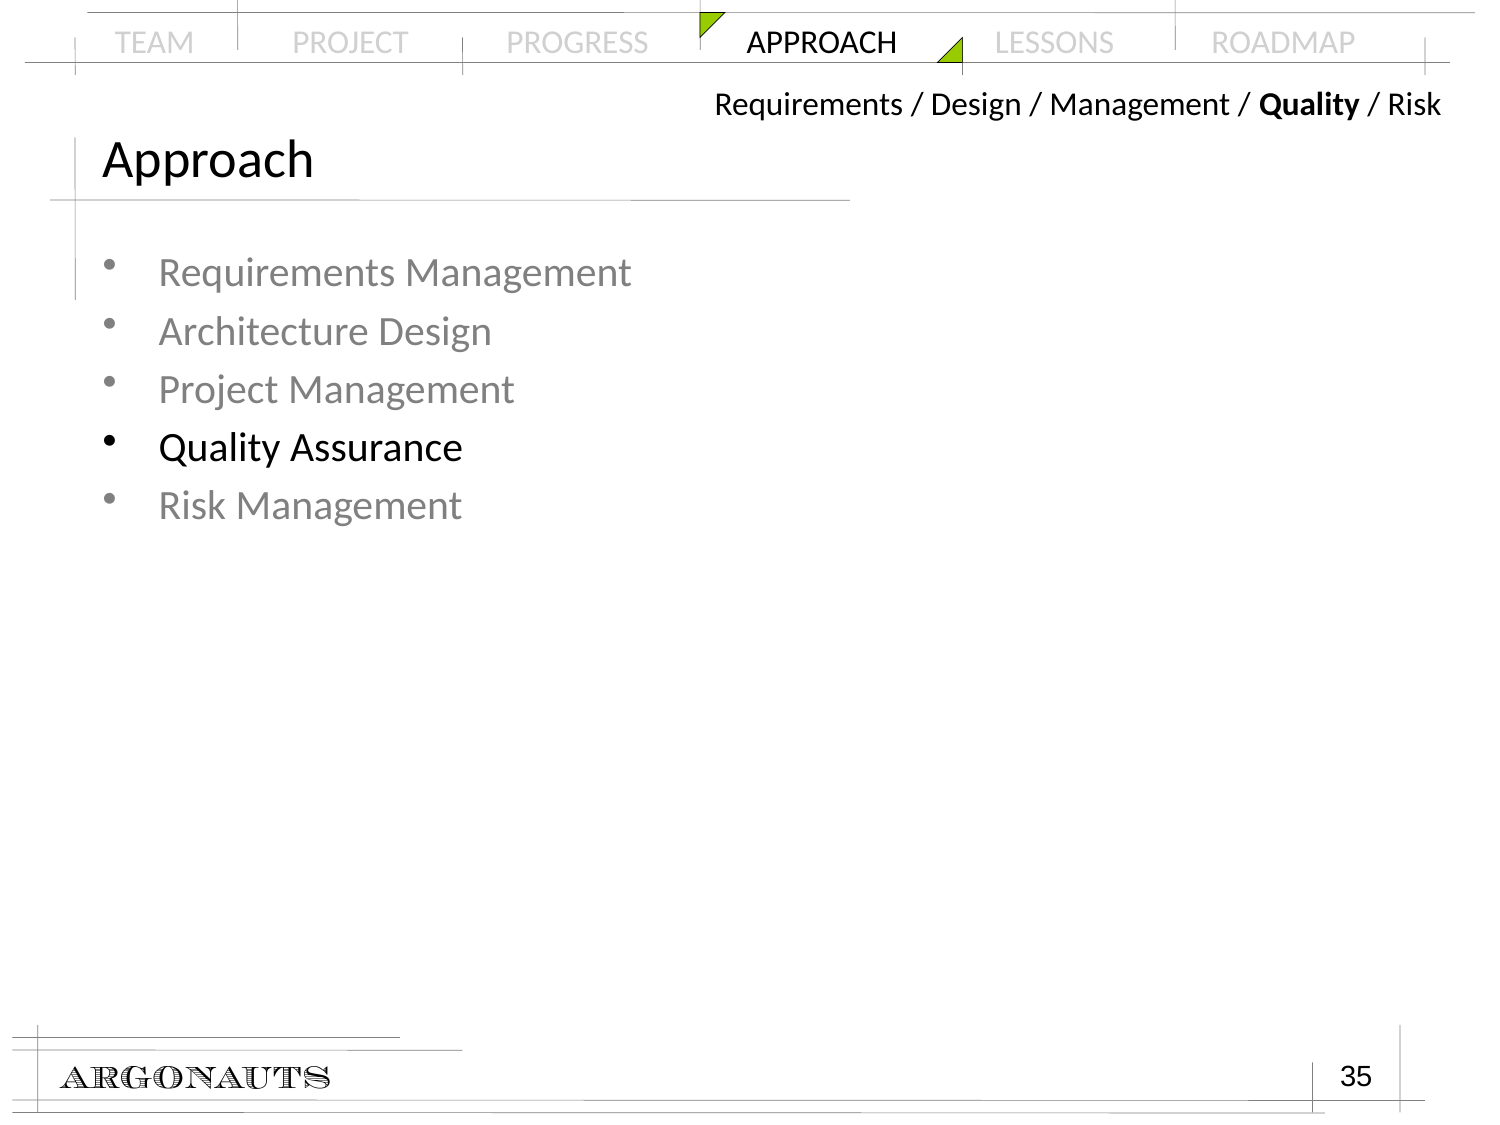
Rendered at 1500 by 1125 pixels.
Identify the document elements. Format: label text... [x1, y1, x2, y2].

picture [50, 1055, 350, 1099]
text_box Requirements / Design / Management / Quality / Risk [699, 74, 1463, 130]
title Approach [87, 112, 1413, 200]
slide_number 35 [1074, 1050, 1388, 1125]
list Requirements Management Architecture Design Project Management Quality Assurance Risk Management [87, 237, 1413, 913]
